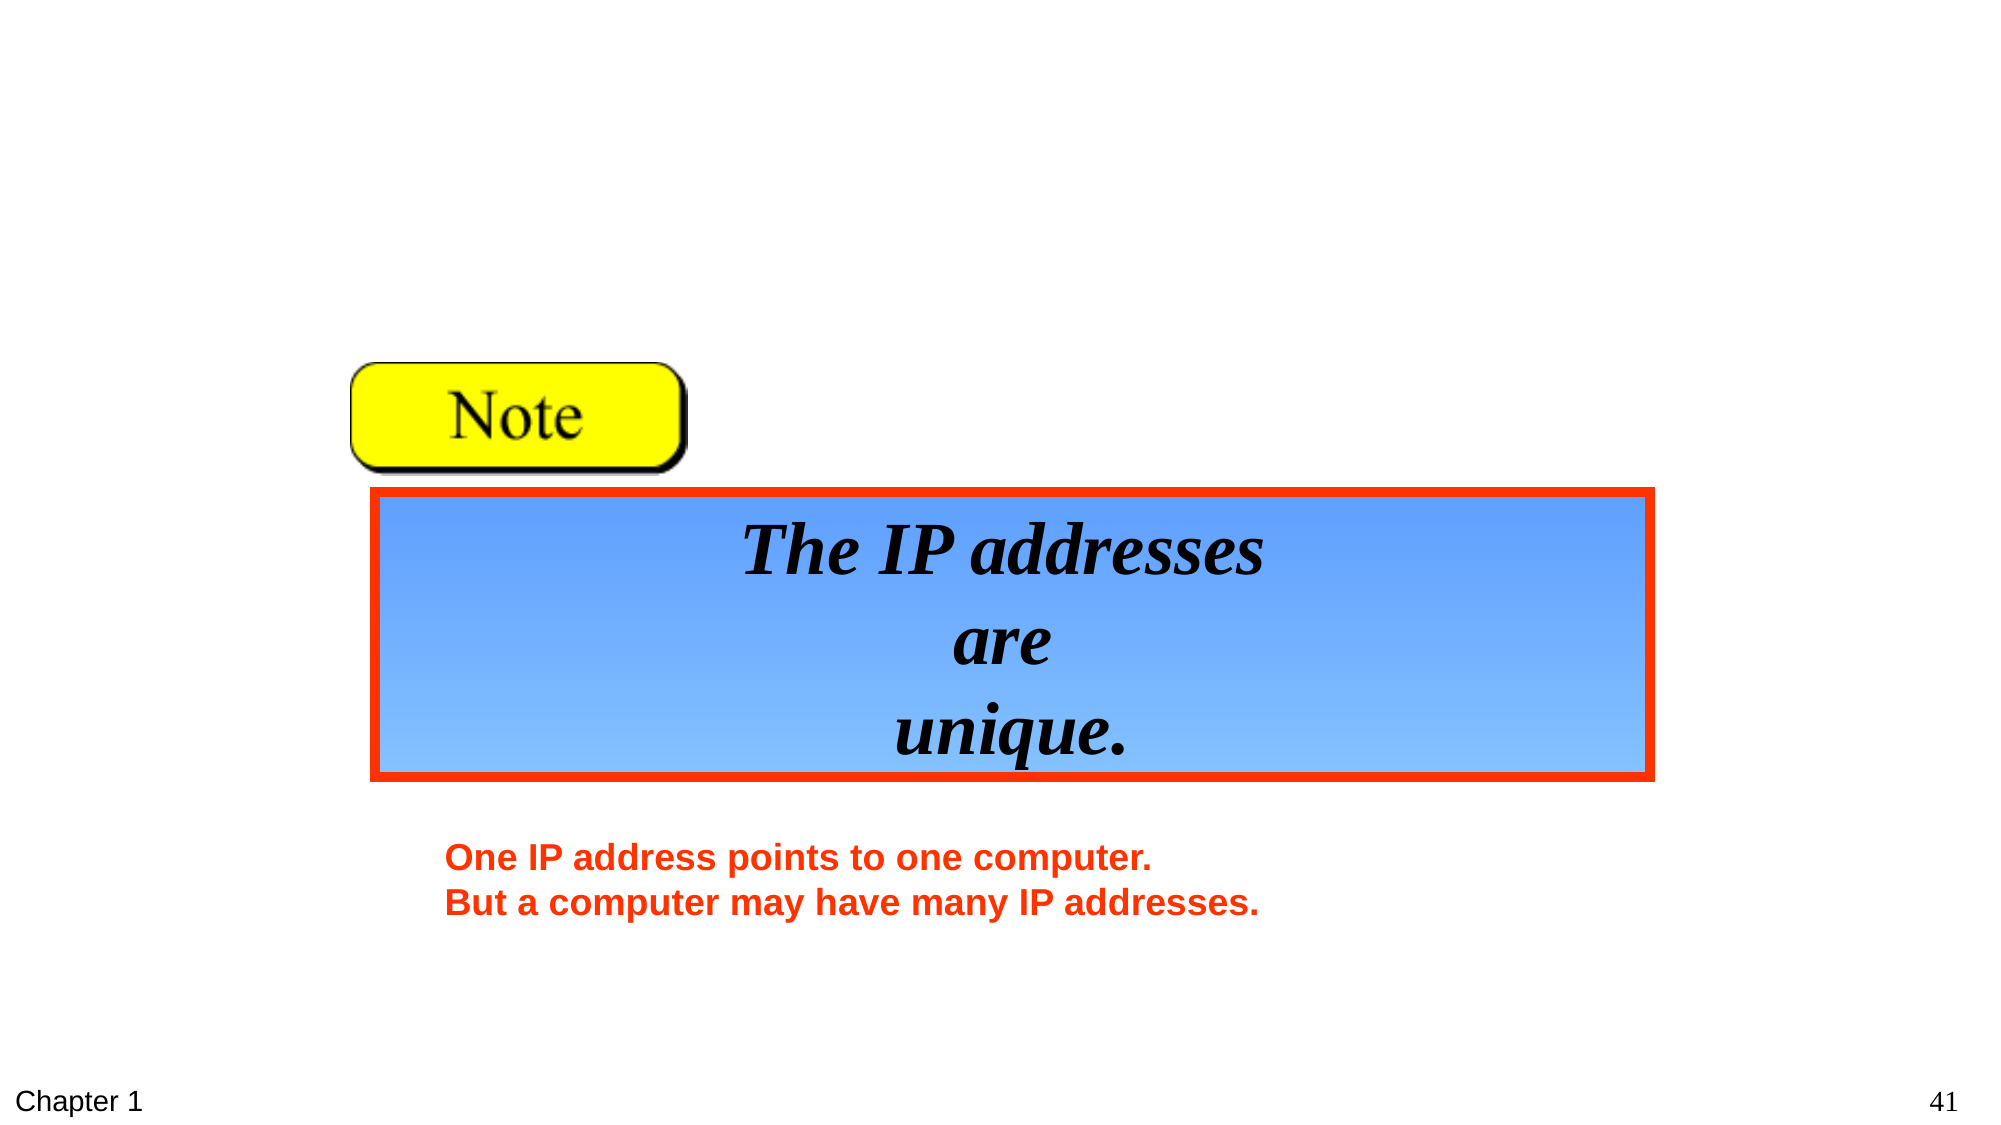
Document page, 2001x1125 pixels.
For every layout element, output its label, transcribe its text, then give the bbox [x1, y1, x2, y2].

text_box The IP addresses are unique. [374, 491, 1650, 777]
text_box One IP address points to one computer. But a computer may have many IP addresses. [429, 825, 1284, 931]
picture [349, 362, 688, 477]
